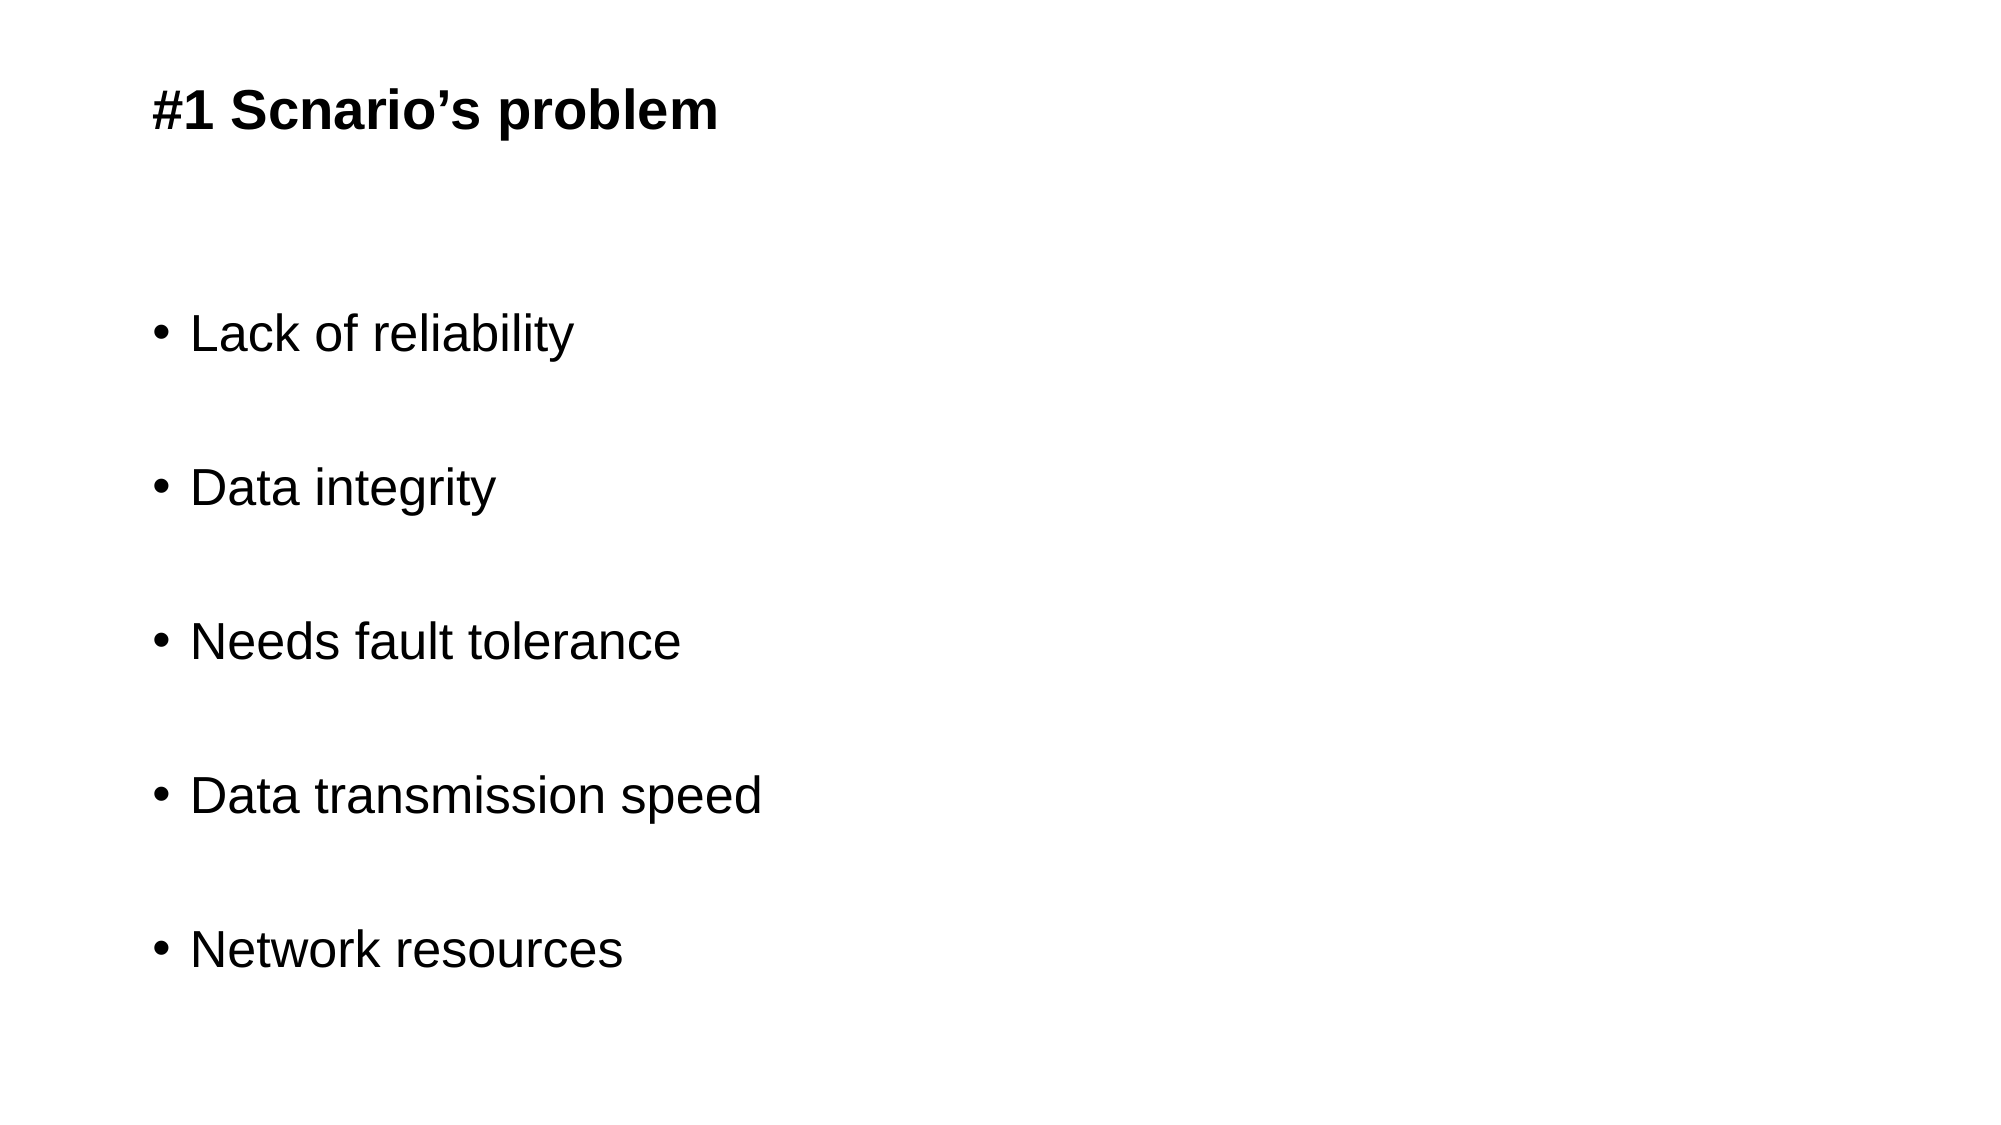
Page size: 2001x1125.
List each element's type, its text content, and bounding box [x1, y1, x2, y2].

title #1 Scnario’s problem [137, 3, 1863, 221]
list Lack of reliability Data integrity Needs fault tolerance Data transmission speed Network resources [137, 299, 1863, 1014]
